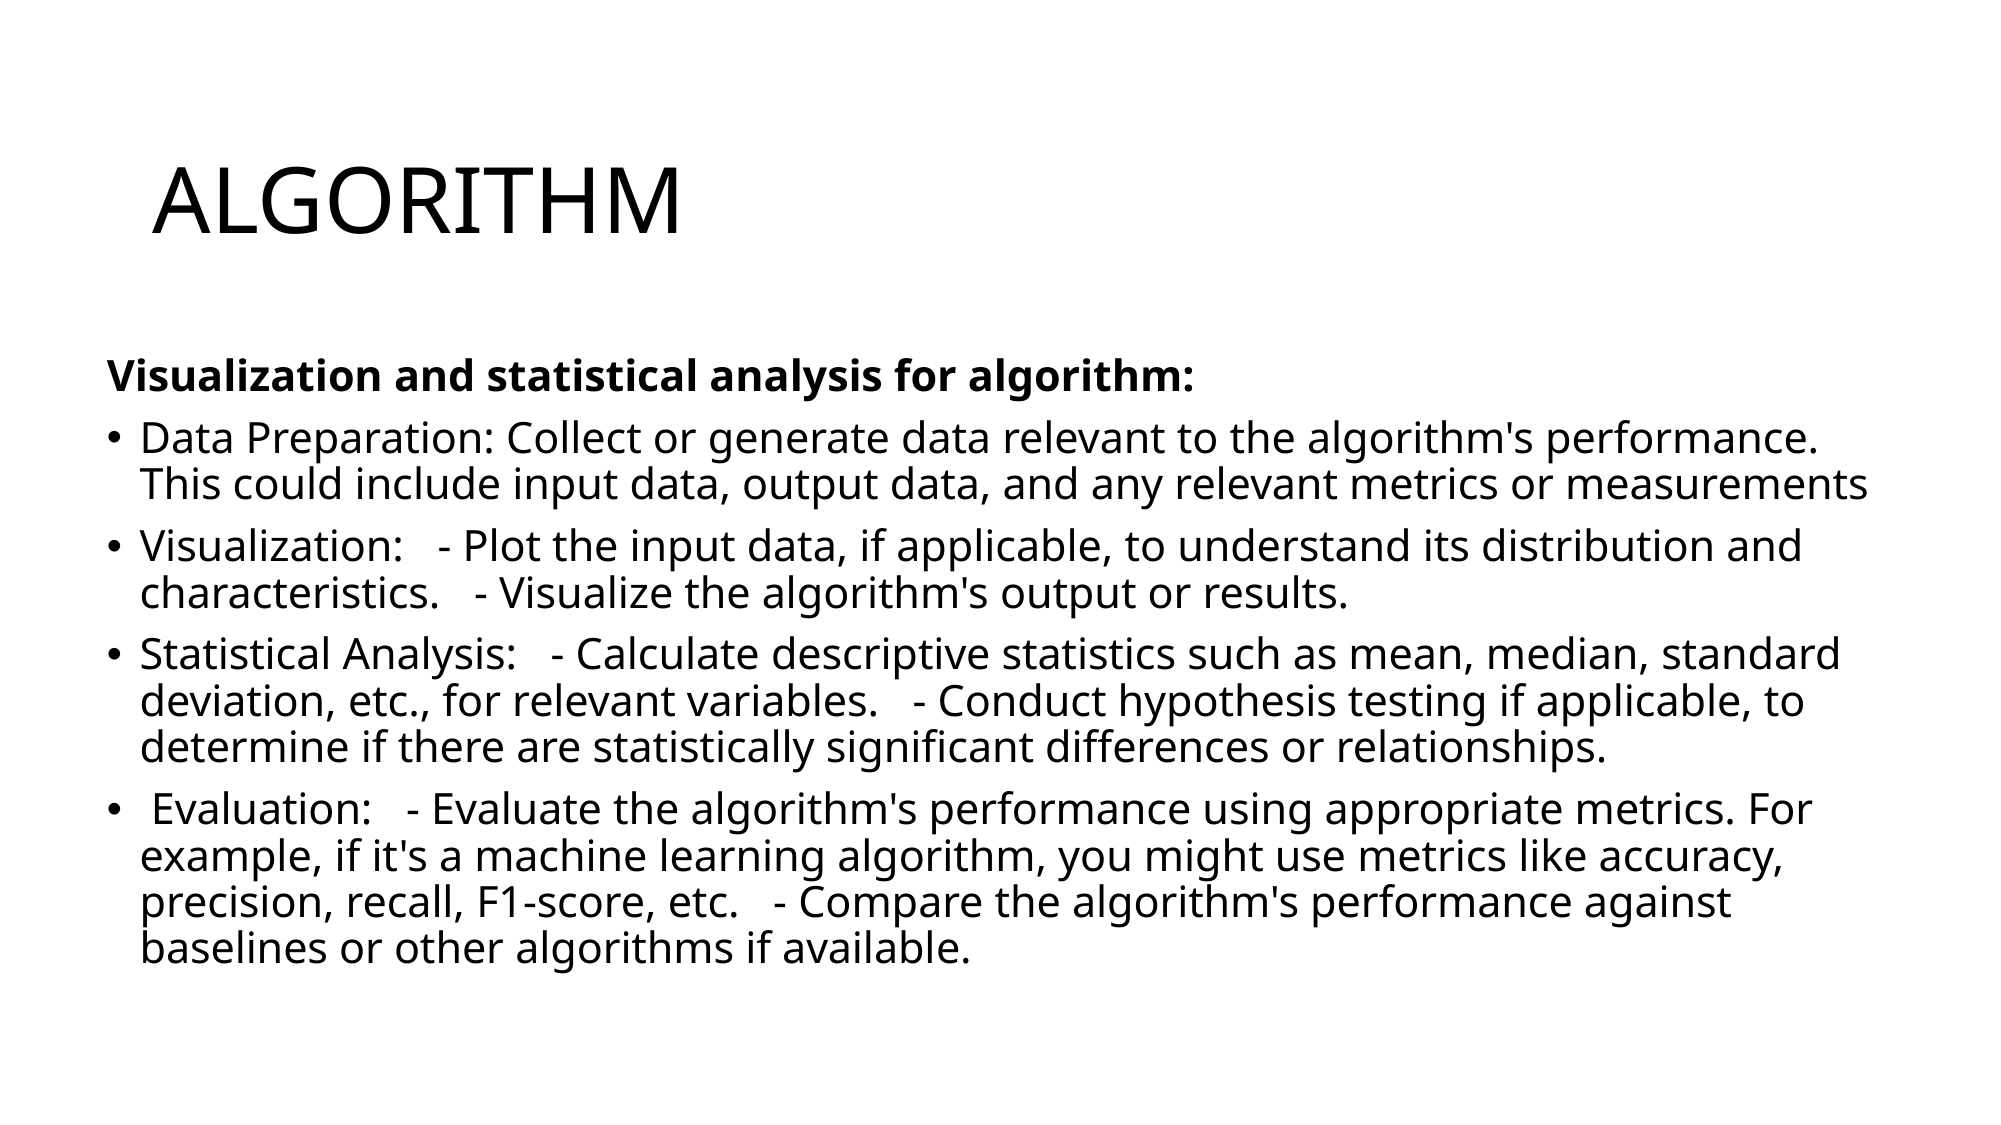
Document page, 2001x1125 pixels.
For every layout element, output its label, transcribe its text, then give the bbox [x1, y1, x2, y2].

title ALGORITHM [137, 59, 1863, 346]
list Visualization and statistical analysis for algorithm: Data Preparation: Collect or generate data relevant to the algorithm's performance. This could include input data, output data, and any relevant metrics or measurements Visualization: - Plot the input data, if applicable, to understand its distribution and characteristics. - Visualize the algorithm's output or results. Statistical Analysis: - Calculate descriptive statistics such as mean, median, standard deviation, etc., for relevant variables. - Conduct hypothesis testing if applicable, to determine if there are statistically significant differences or relationships. Evaluation: - Evaluate the algorithm's performance using appropriate metrics. For example, if it's a machine learning algorithm, you might use metrics like accuracy, precision, recall, F1-score, etc. - Compare the algorithm's performance against baselines or other algorithms if available. [91, 346, 1889, 1021]
